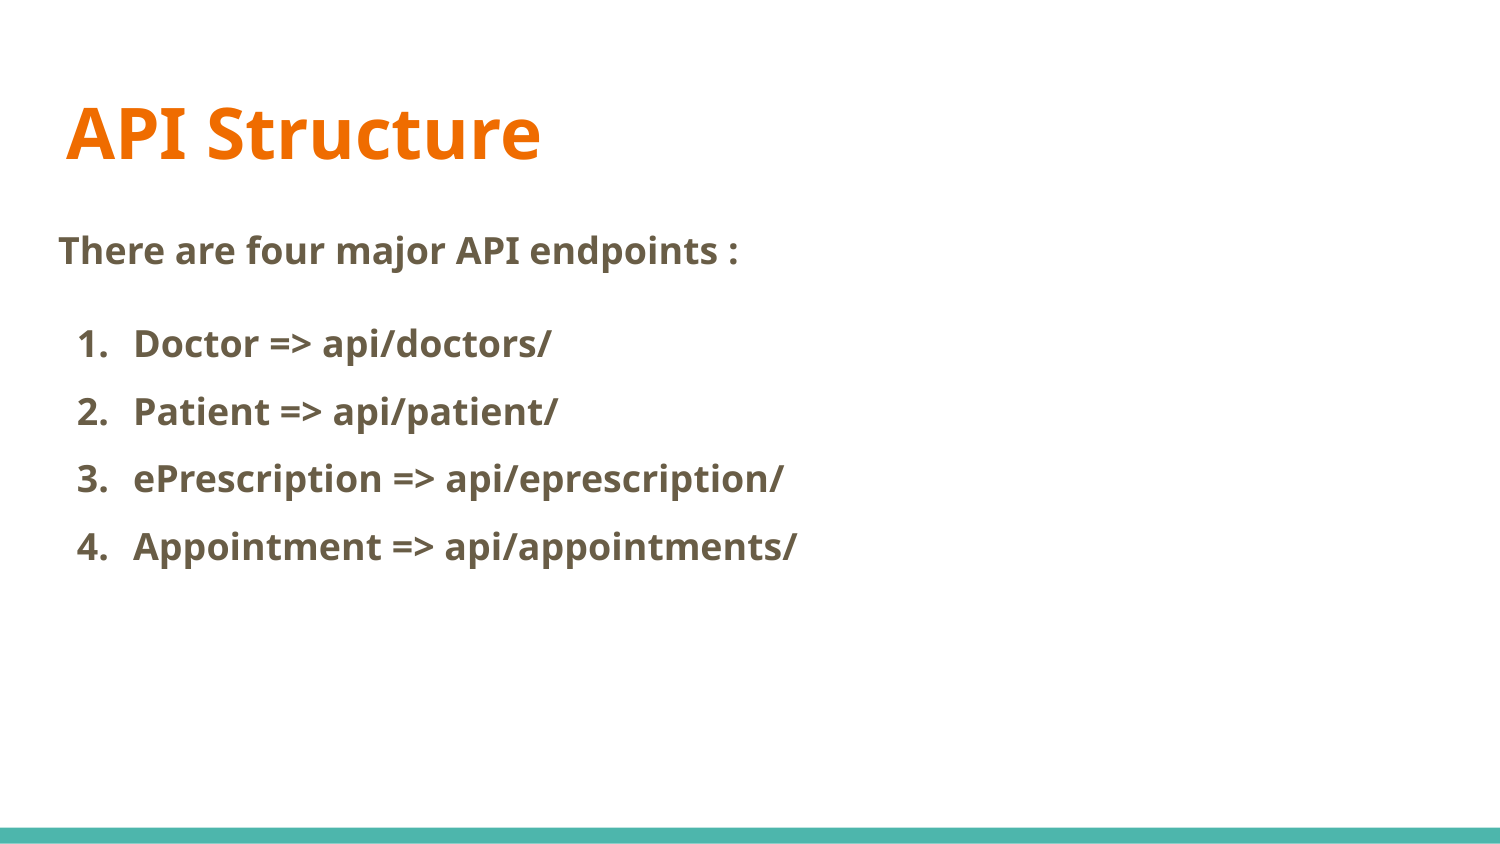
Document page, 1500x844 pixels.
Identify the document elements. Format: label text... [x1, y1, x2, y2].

list There are four major API endpoints : Doctor => api/doctors/ Patient => api/patient/ ePrescription => api/eprescription/ Appointment => api/appointments/ [43, 205, 1441, 748]
title API Structure [51, 72, 1449, 189]
